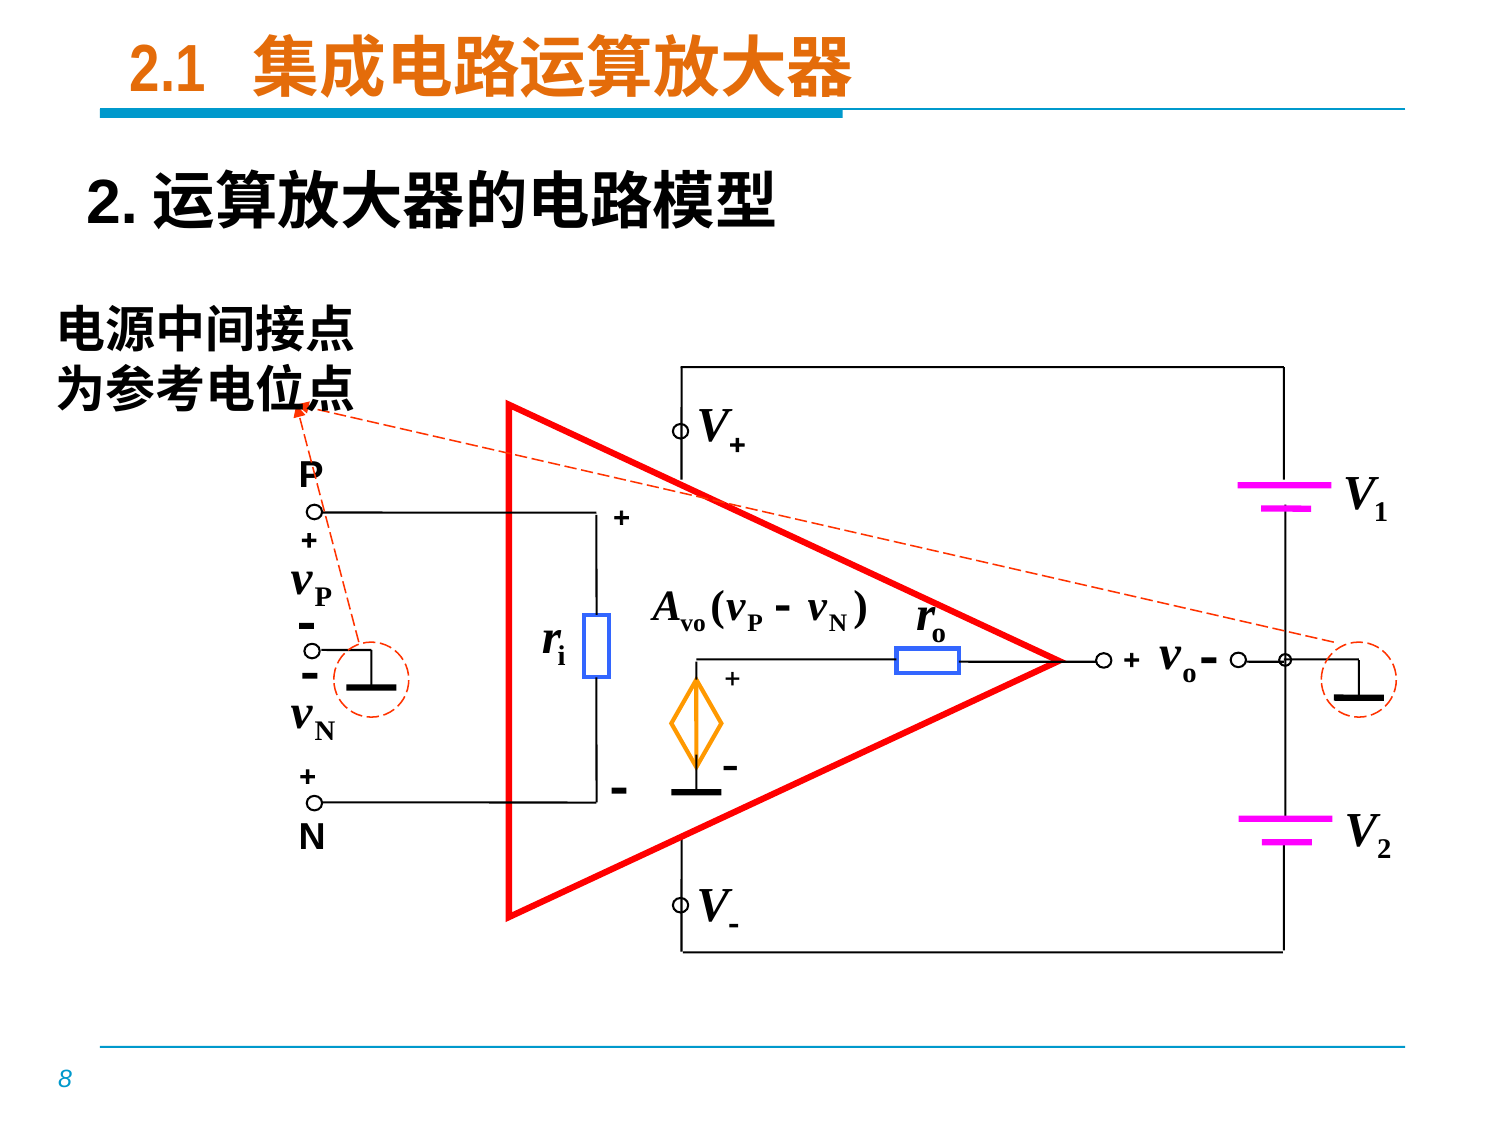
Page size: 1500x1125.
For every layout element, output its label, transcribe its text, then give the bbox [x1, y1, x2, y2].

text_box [714, 758, 757, 784]
text_box [672, 897, 688, 913]
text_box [290, 615, 337, 641]
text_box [908, 581, 955, 655]
text_box [583, 614, 609, 678]
text_box [306, 797, 323, 811]
text_box N [283, 804, 347, 865]
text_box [1340, 460, 1395, 530]
text_box [337, 642, 409, 718]
text_box [959, 614, 1059, 661]
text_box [534, 604, 576, 674]
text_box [294, 665, 340, 690]
text_box [508, 404, 1057, 918]
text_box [1152, 621, 1207, 695]
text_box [693, 872, 757, 943]
text_box [1279, 654, 1292, 666]
title 2.1 集成电路运算放大器 [114, 11, 1410, 118]
text_box [671, 680, 696, 767]
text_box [693, 391, 757, 462]
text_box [603, 780, 649, 805]
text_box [296, 527, 324, 554]
text_box [304, 648, 320, 659]
text_box [1321, 642, 1397, 718]
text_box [283, 679, 346, 753]
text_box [283, 545, 342, 616]
text_box [697, 680, 722, 766]
text_box P [283, 442, 347, 502]
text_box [608, 504, 636, 532]
text_box [1243, 654, 1247, 665]
text_box [1096, 653, 1112, 668]
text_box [1212, 649, 1239, 675]
text_box 电源中间接点为参考电位点 [41, 289, 397, 425]
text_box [719, 665, 747, 693]
text_box [672, 423, 688, 439]
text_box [294, 763, 322, 791]
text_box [1118, 646, 1146, 674]
text_box 2.运算放大器的电路模型 [71, 153, 834, 244]
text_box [1341, 797, 1400, 868]
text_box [642, 576, 876, 643]
text_box [896, 648, 959, 674]
text_box [306, 504, 323, 520]
